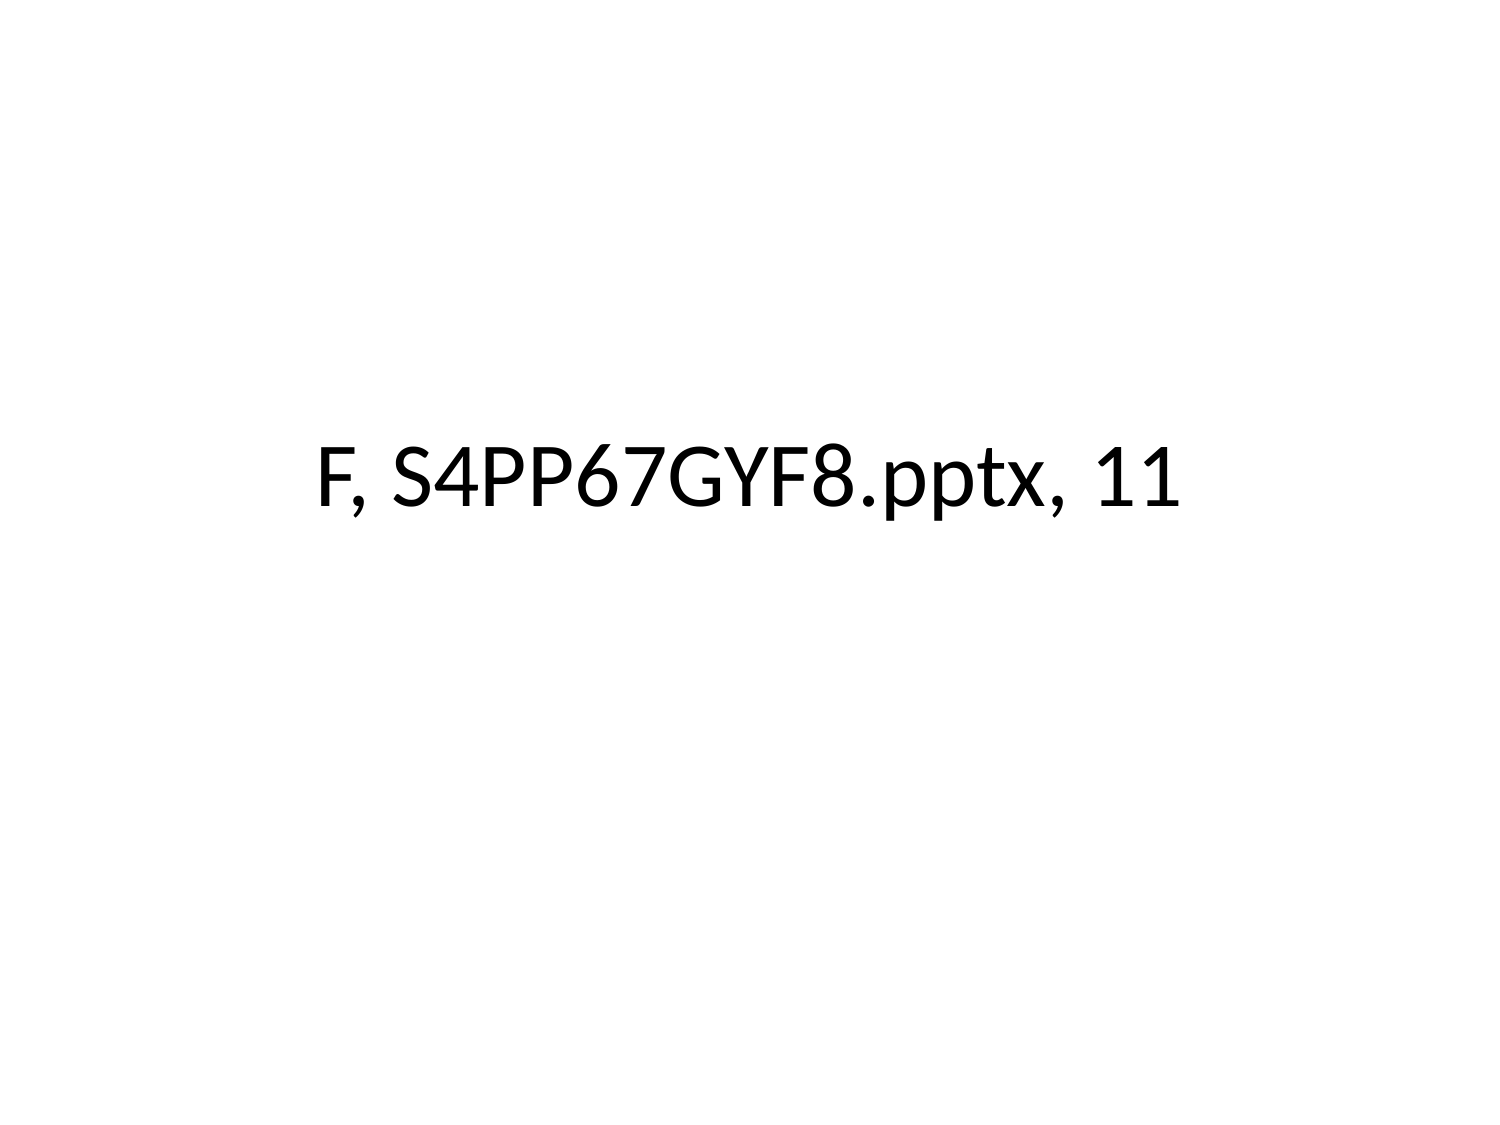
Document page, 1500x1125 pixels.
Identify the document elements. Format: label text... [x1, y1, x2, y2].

title F, S4PP67GYF8.pptx, 11 [112, 349, 1388, 591]
